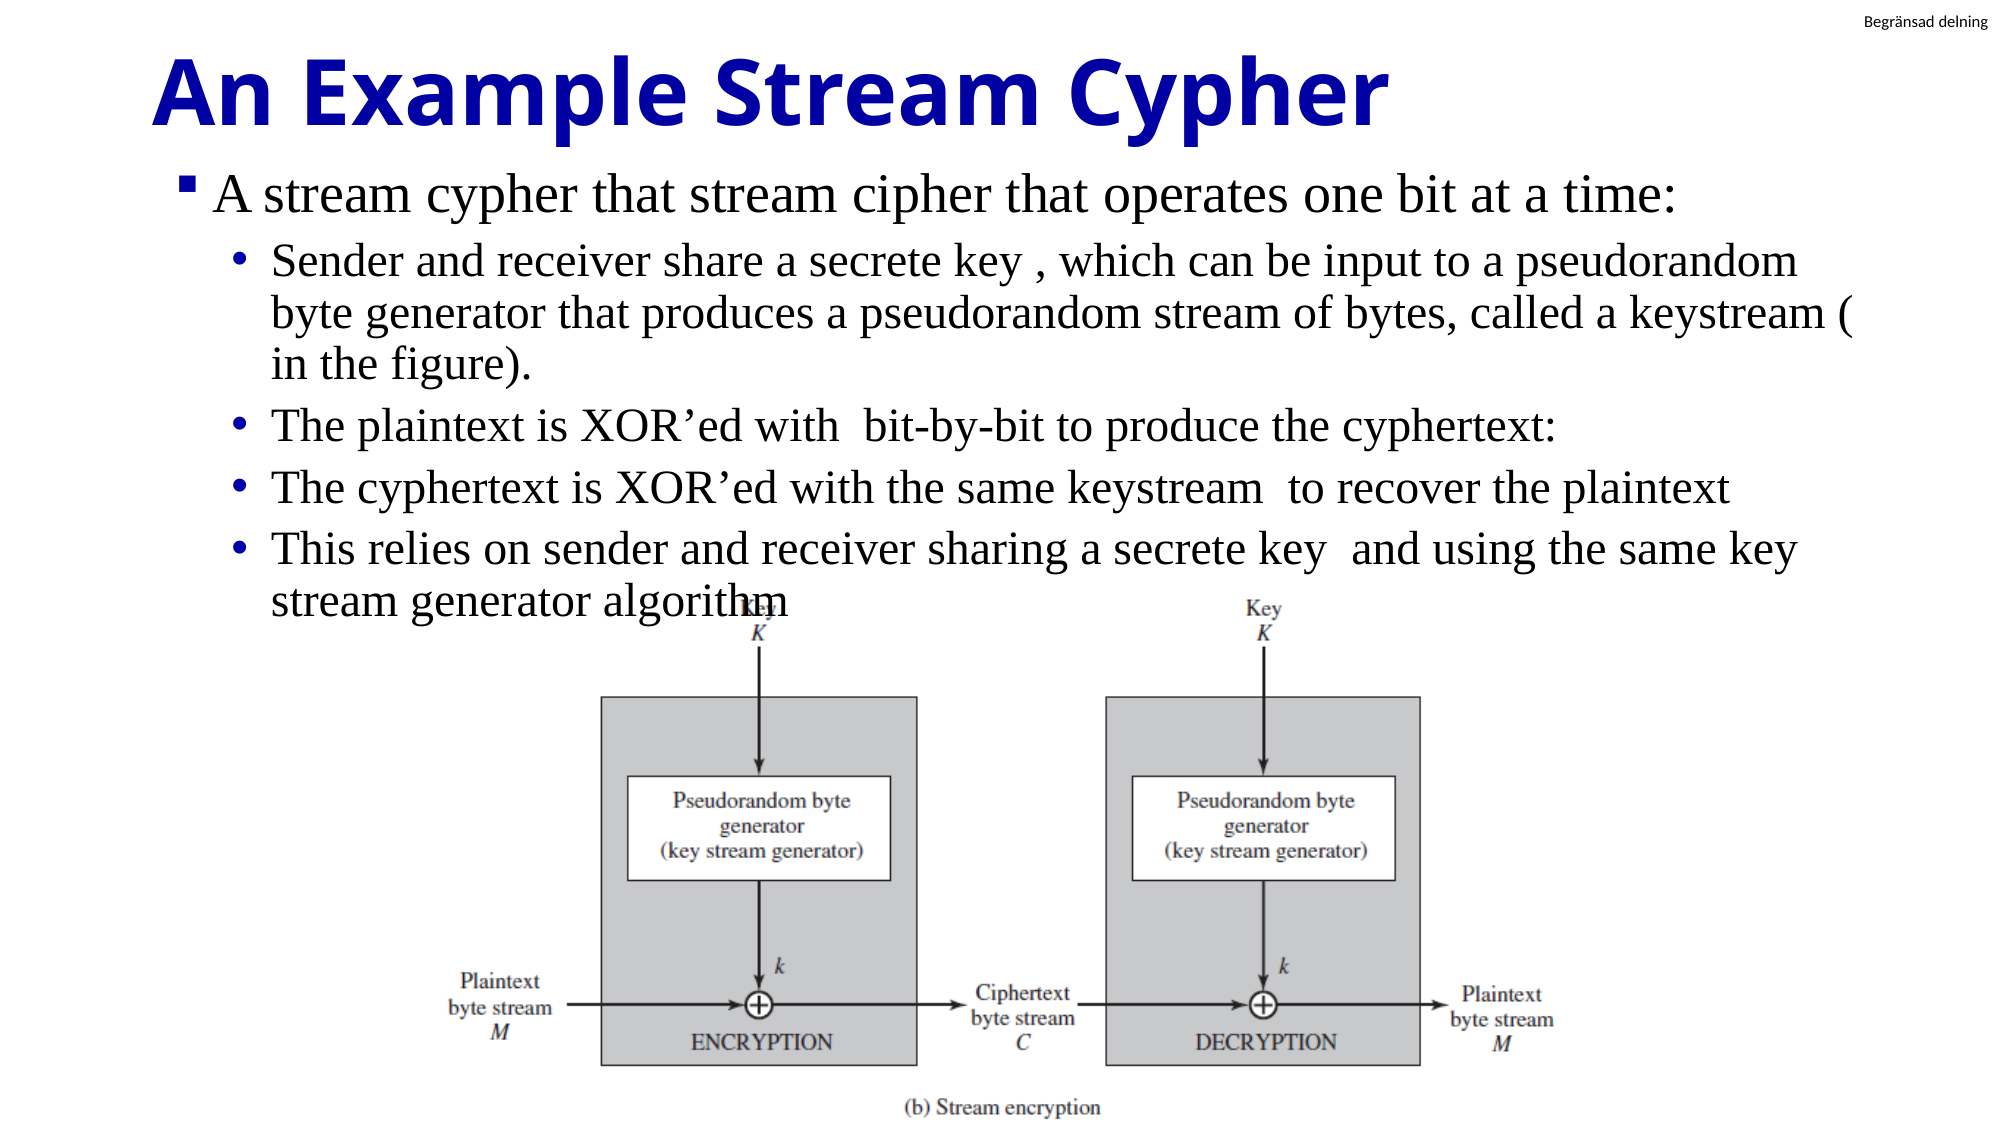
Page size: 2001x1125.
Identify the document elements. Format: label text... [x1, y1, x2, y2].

title An Example Stream Cypher [137, 22, 1863, 170]
picture [441, 588, 1559, 1125]
